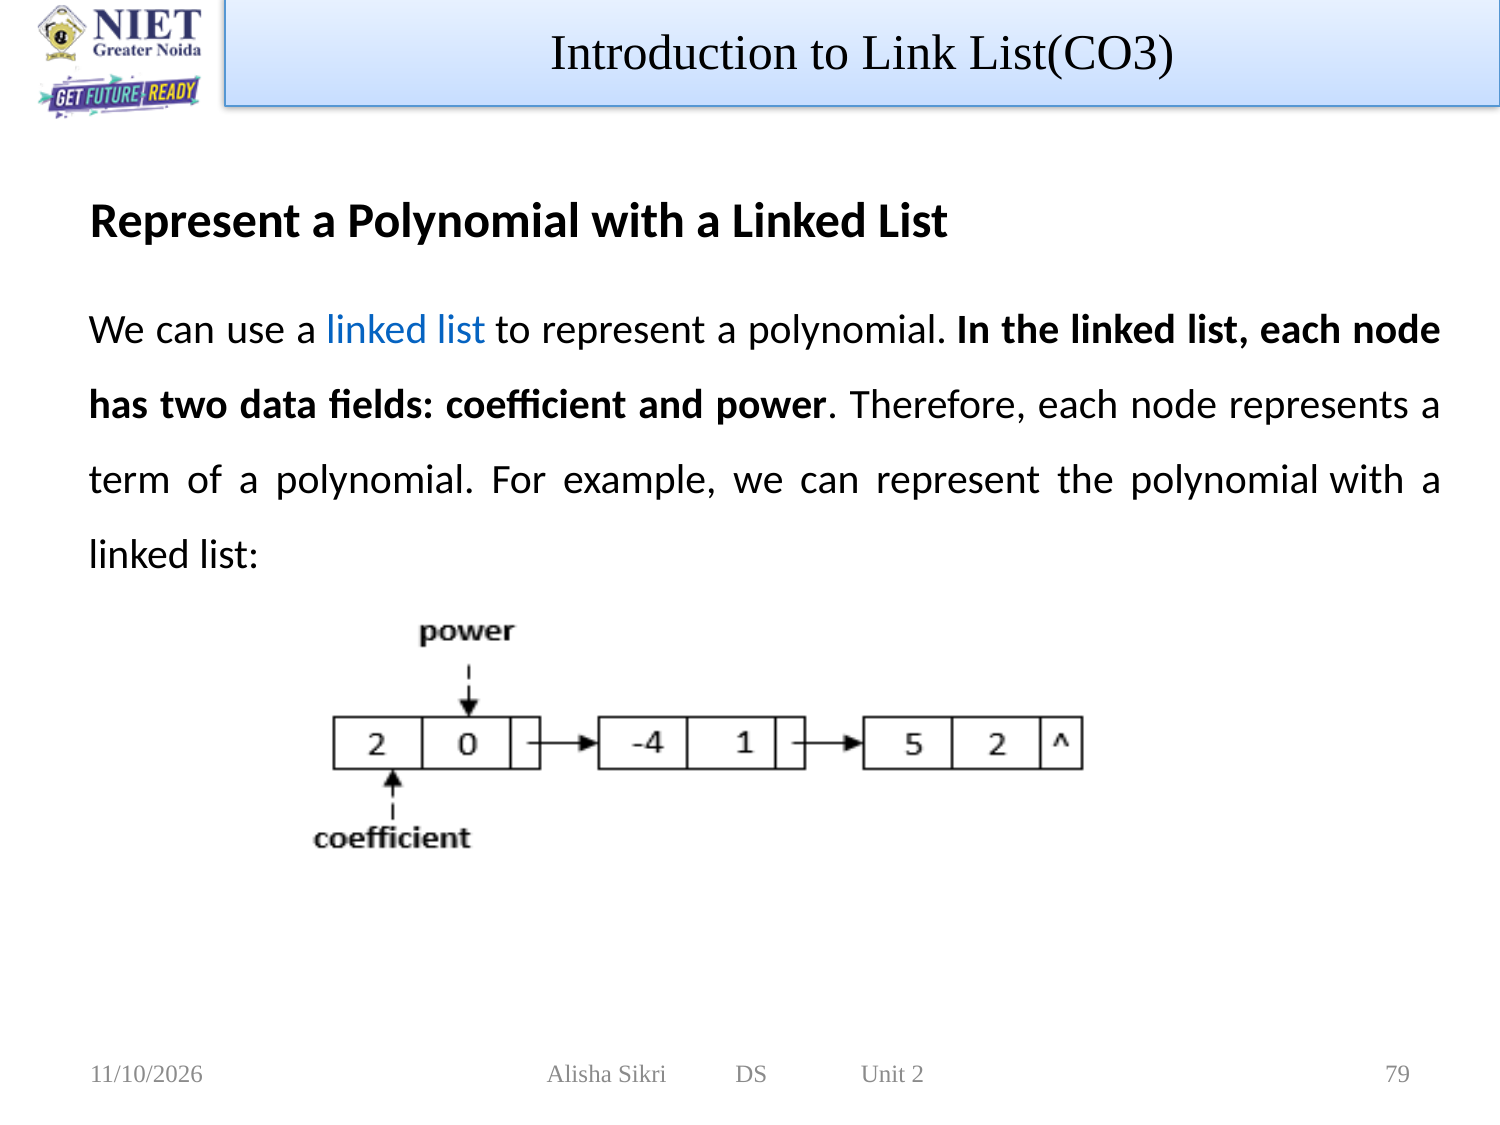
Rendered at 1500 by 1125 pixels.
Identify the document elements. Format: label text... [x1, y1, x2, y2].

slide_number 79 [1074, 1042, 1425, 1103]
footer Alisha Sikri DS Unit 2 [512, 1042, 1074, 1103]
text_box Introduction to Link List(CO3) [241, 0, 1500, 107]
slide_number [75, 1042, 425, 1103]
picture [0, 0, 238, 129]
text_box We can use a linked list to represent a polynomial. In the linked list, each node has two data fields: coefficient and power. Therefore, each node represents a term of a polynomial. For example, we can represent the polynomial with a linked list: [73, 268, 1457, 584]
text_box Represent a Polynomial with a Linked List [75, 132, 1211, 268]
picture [277, 601, 1111, 870]
